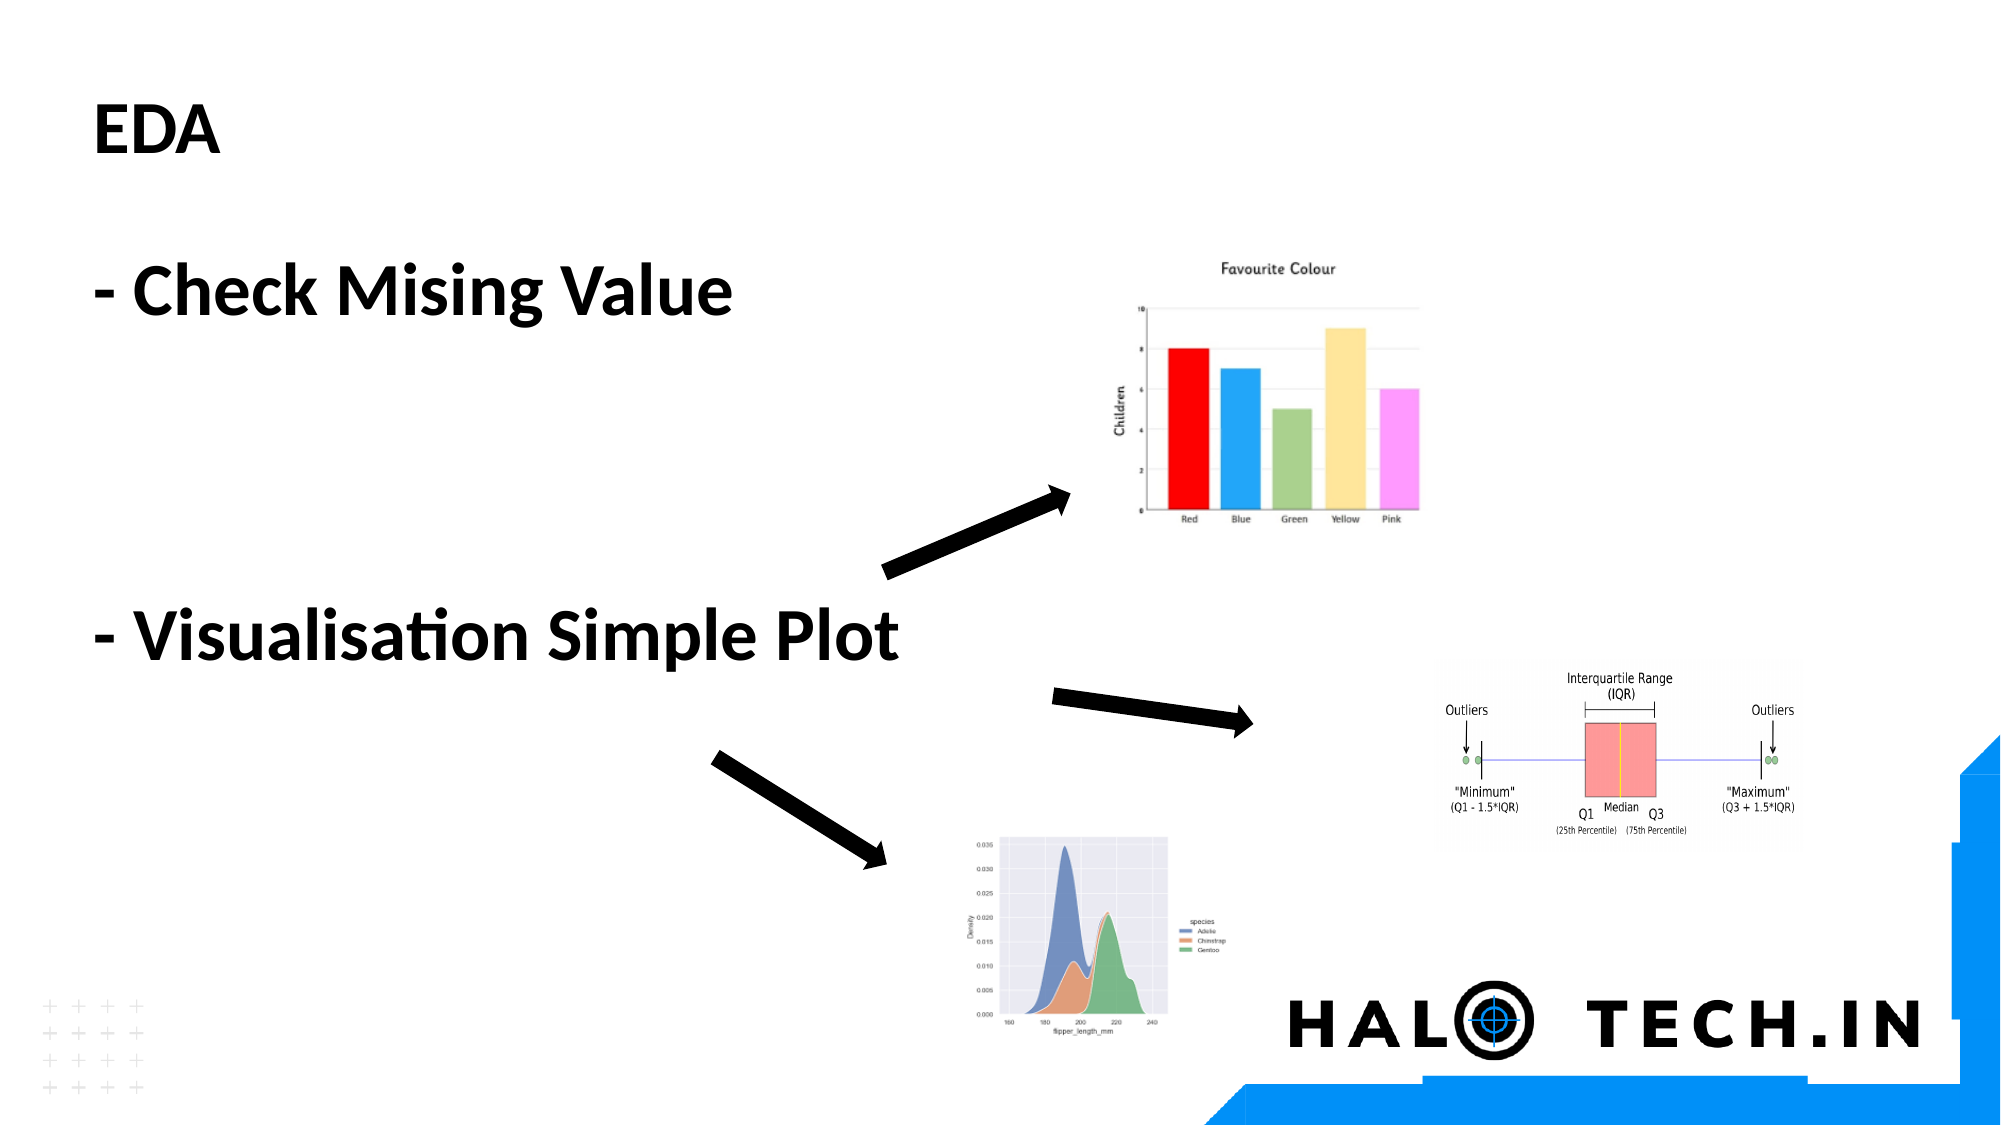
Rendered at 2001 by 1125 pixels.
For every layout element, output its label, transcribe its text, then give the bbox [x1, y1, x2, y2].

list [1434, 659, 1804, 852]
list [1112, 253, 1435, 528]
text_box [1051, 687, 1254, 739]
text_box - Visualisation Simple Plot [78, 527, 1011, 746]
text_box [710, 749, 887, 870]
text_box [881, 484, 1071, 581]
title EDA - Check Mising Value [78, 57, 1804, 363]
picture [0, 0, 2001, 1125]
